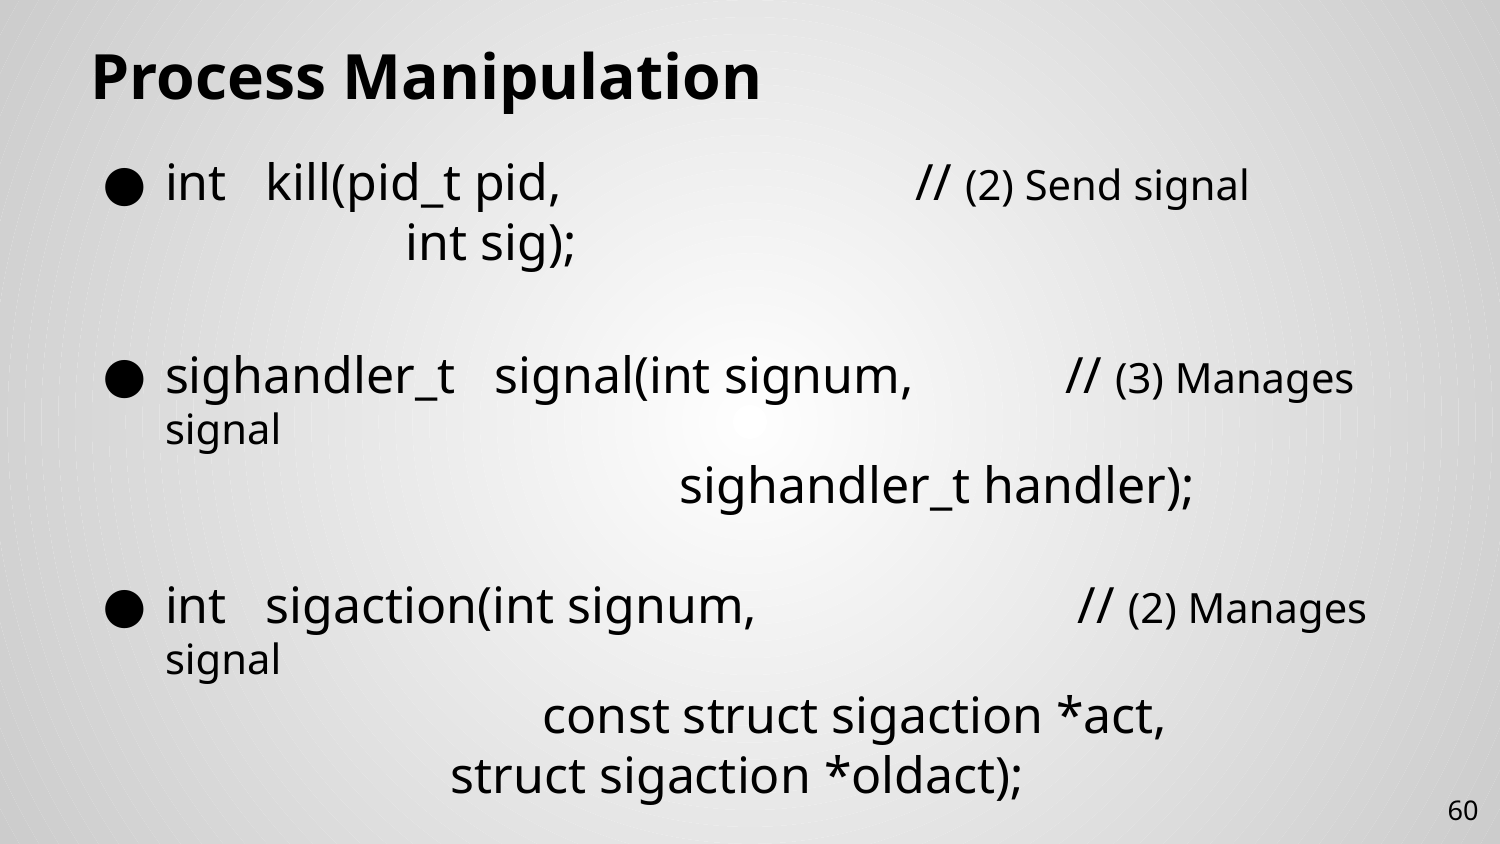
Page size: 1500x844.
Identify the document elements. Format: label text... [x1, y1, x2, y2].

title Process Manipulation [75, 33, 1425, 128]
list int kill(pid_t pid, // (2) Send signal int sig); sighandler_t signal(int signum, // (3) Manages signal sighandler_t handler); int sigaction(int signum, // (2) Manages signal const struct sigaction *act, struct sigaction *oldact); [75, 145, 1425, 808]
slide_number 60 [1403, 779, 1494, 844]
